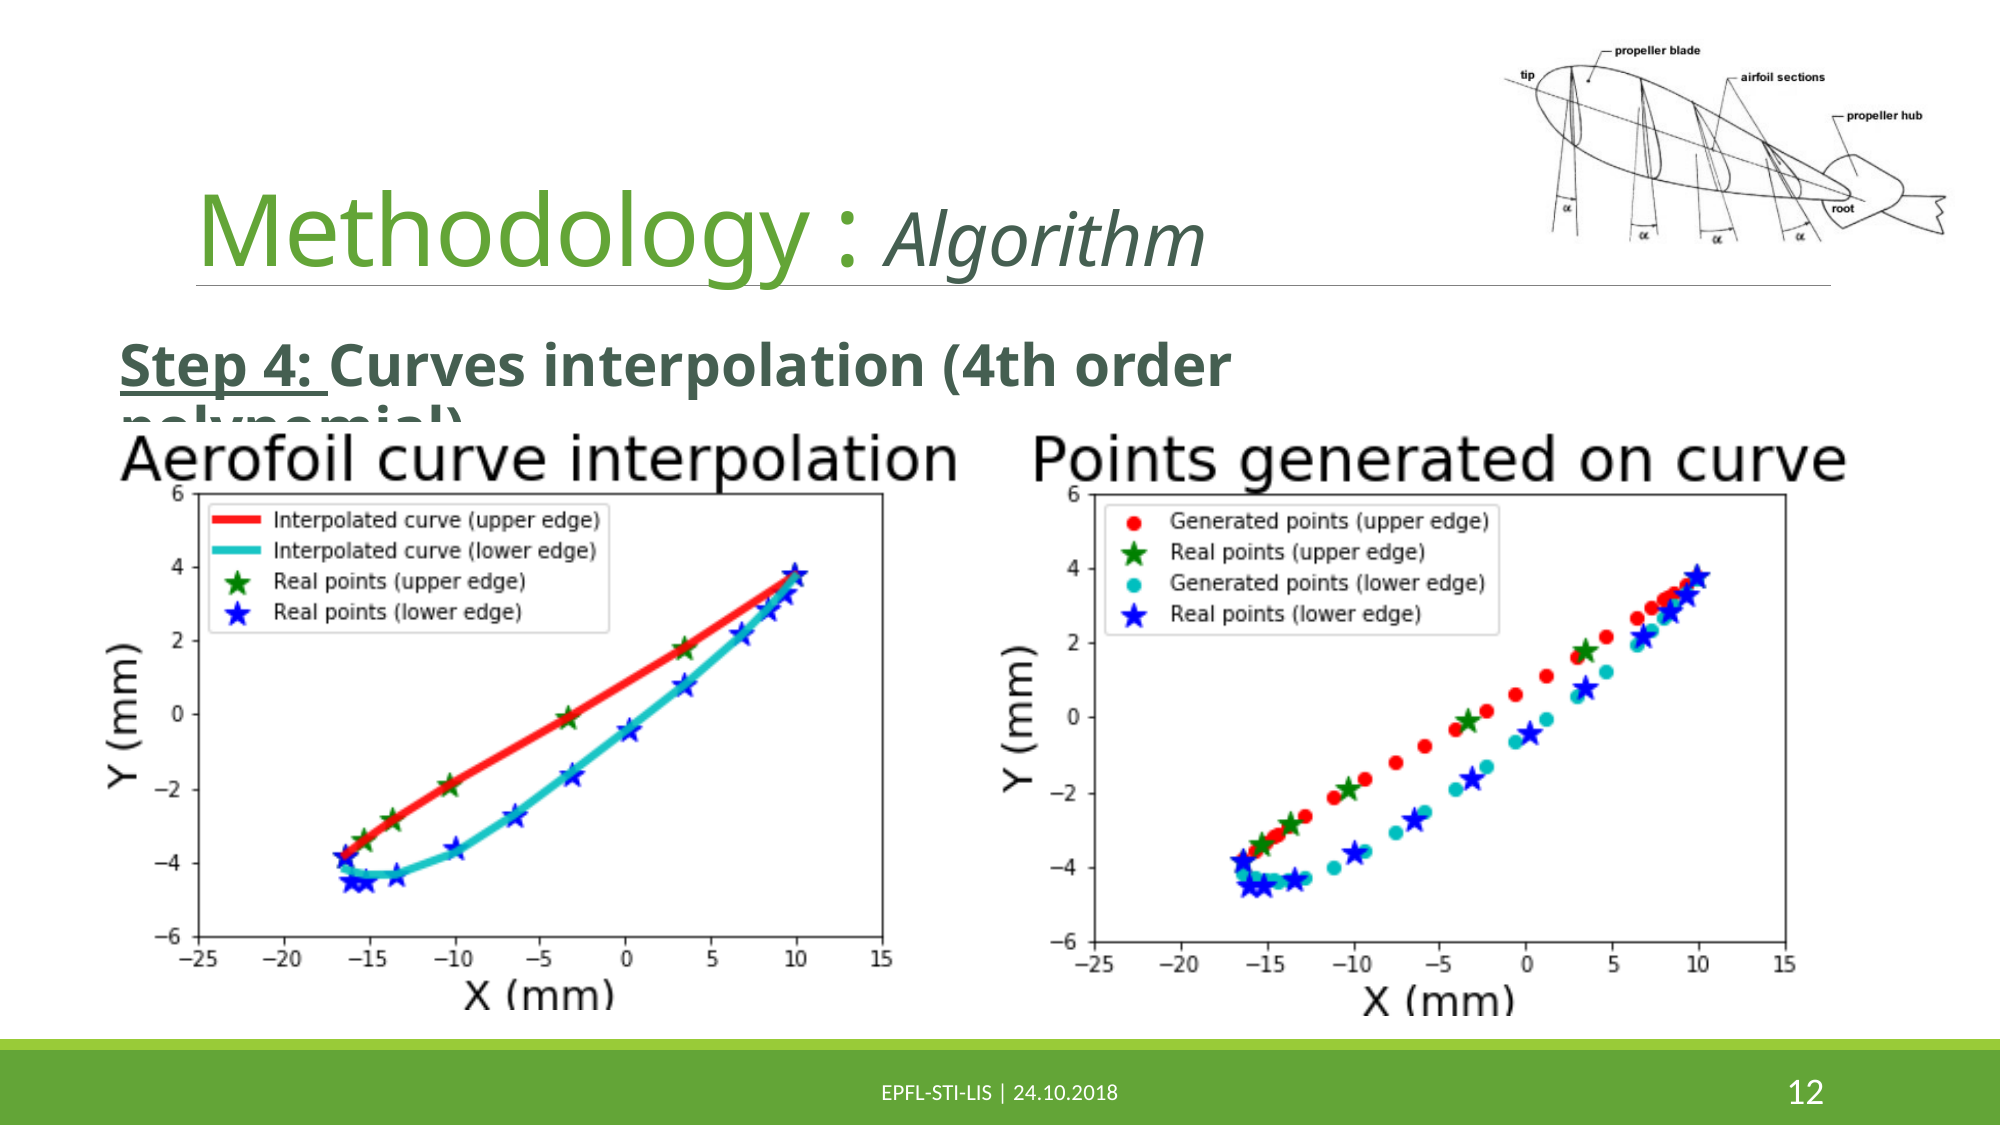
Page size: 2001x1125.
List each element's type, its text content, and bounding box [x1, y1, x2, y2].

text_box Step 4: Curves interpolation (4th order polynomial) [104, 328, 1466, 470]
footer EPFL-STI-LIS | 24.10.2018 [604, 1061, 1396, 1122]
slide_number 12 [1624, 1059, 1840, 1120]
picture [983, 422, 1874, 1017]
picture [88, 421, 970, 1011]
picture [1490, 29, 1956, 246]
title Methodology : Algorithm [180, 0, 1840, 295]
